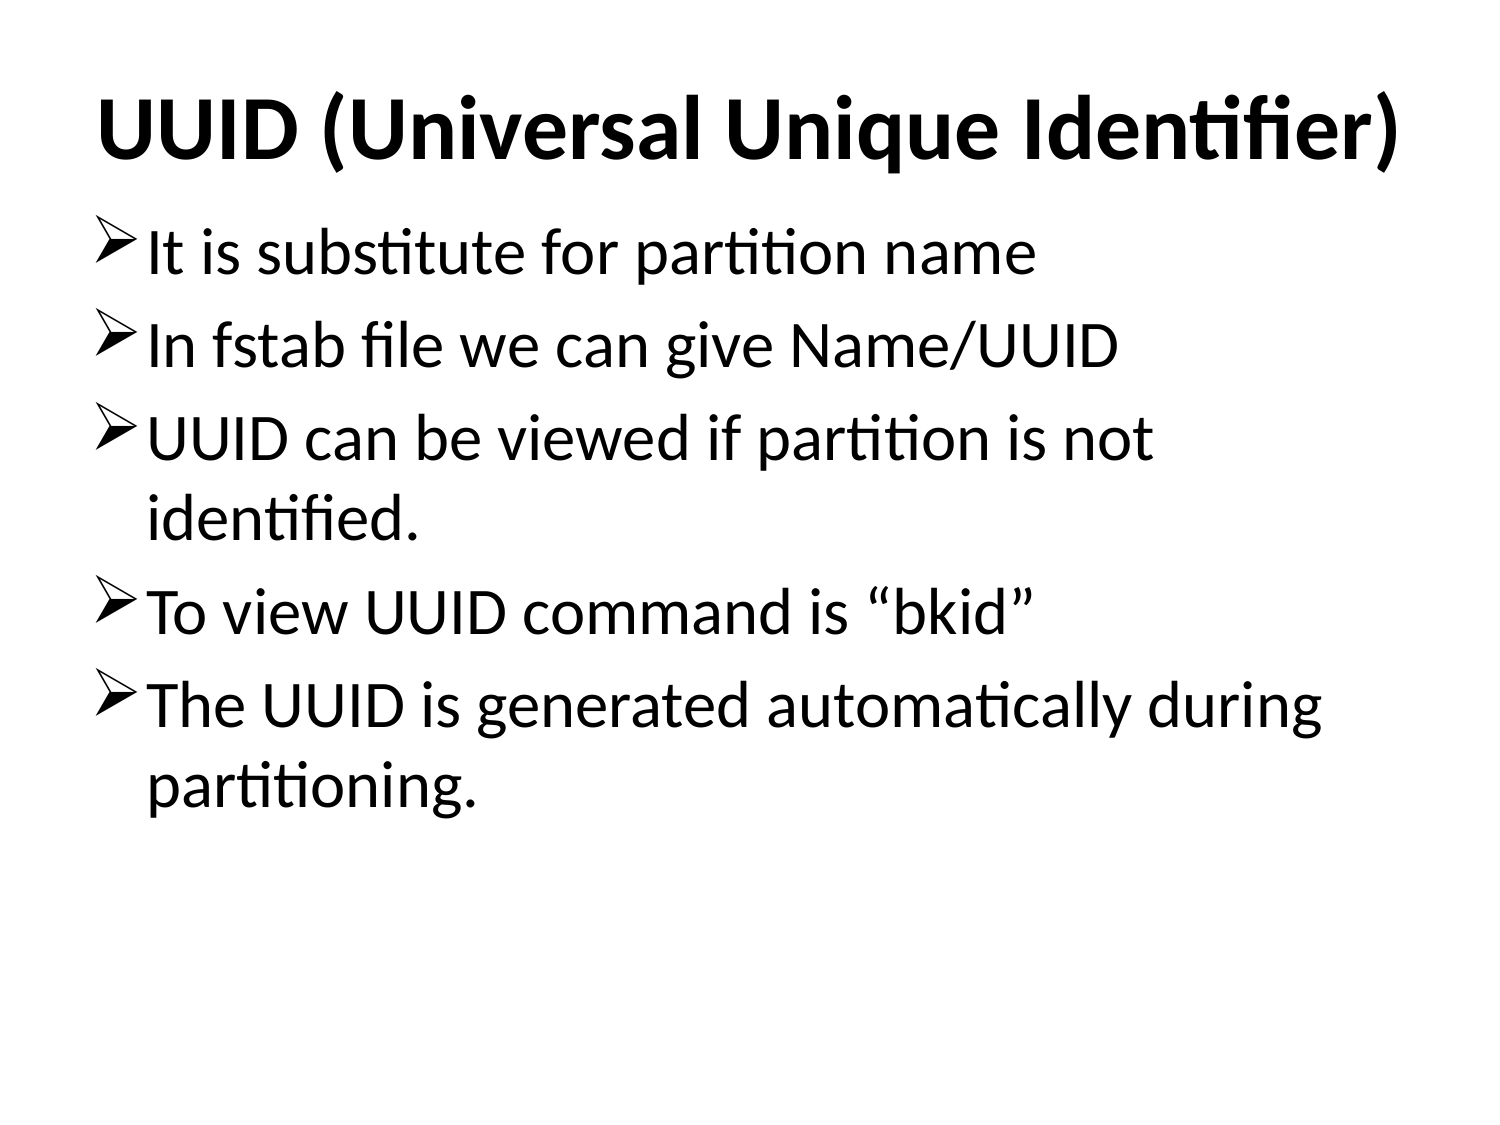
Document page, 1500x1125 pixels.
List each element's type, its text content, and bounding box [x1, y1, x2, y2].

list It is substitute for partition name In fstab file we can give Name/UUID UUID can be viewed if partition is not identified. To view UUID command is “bkid” The UUID is generated automatically during partitioning. [75, 200, 1425, 1063]
title UUID (Universal Unique Identifier) [75, 45, 1425, 200]
